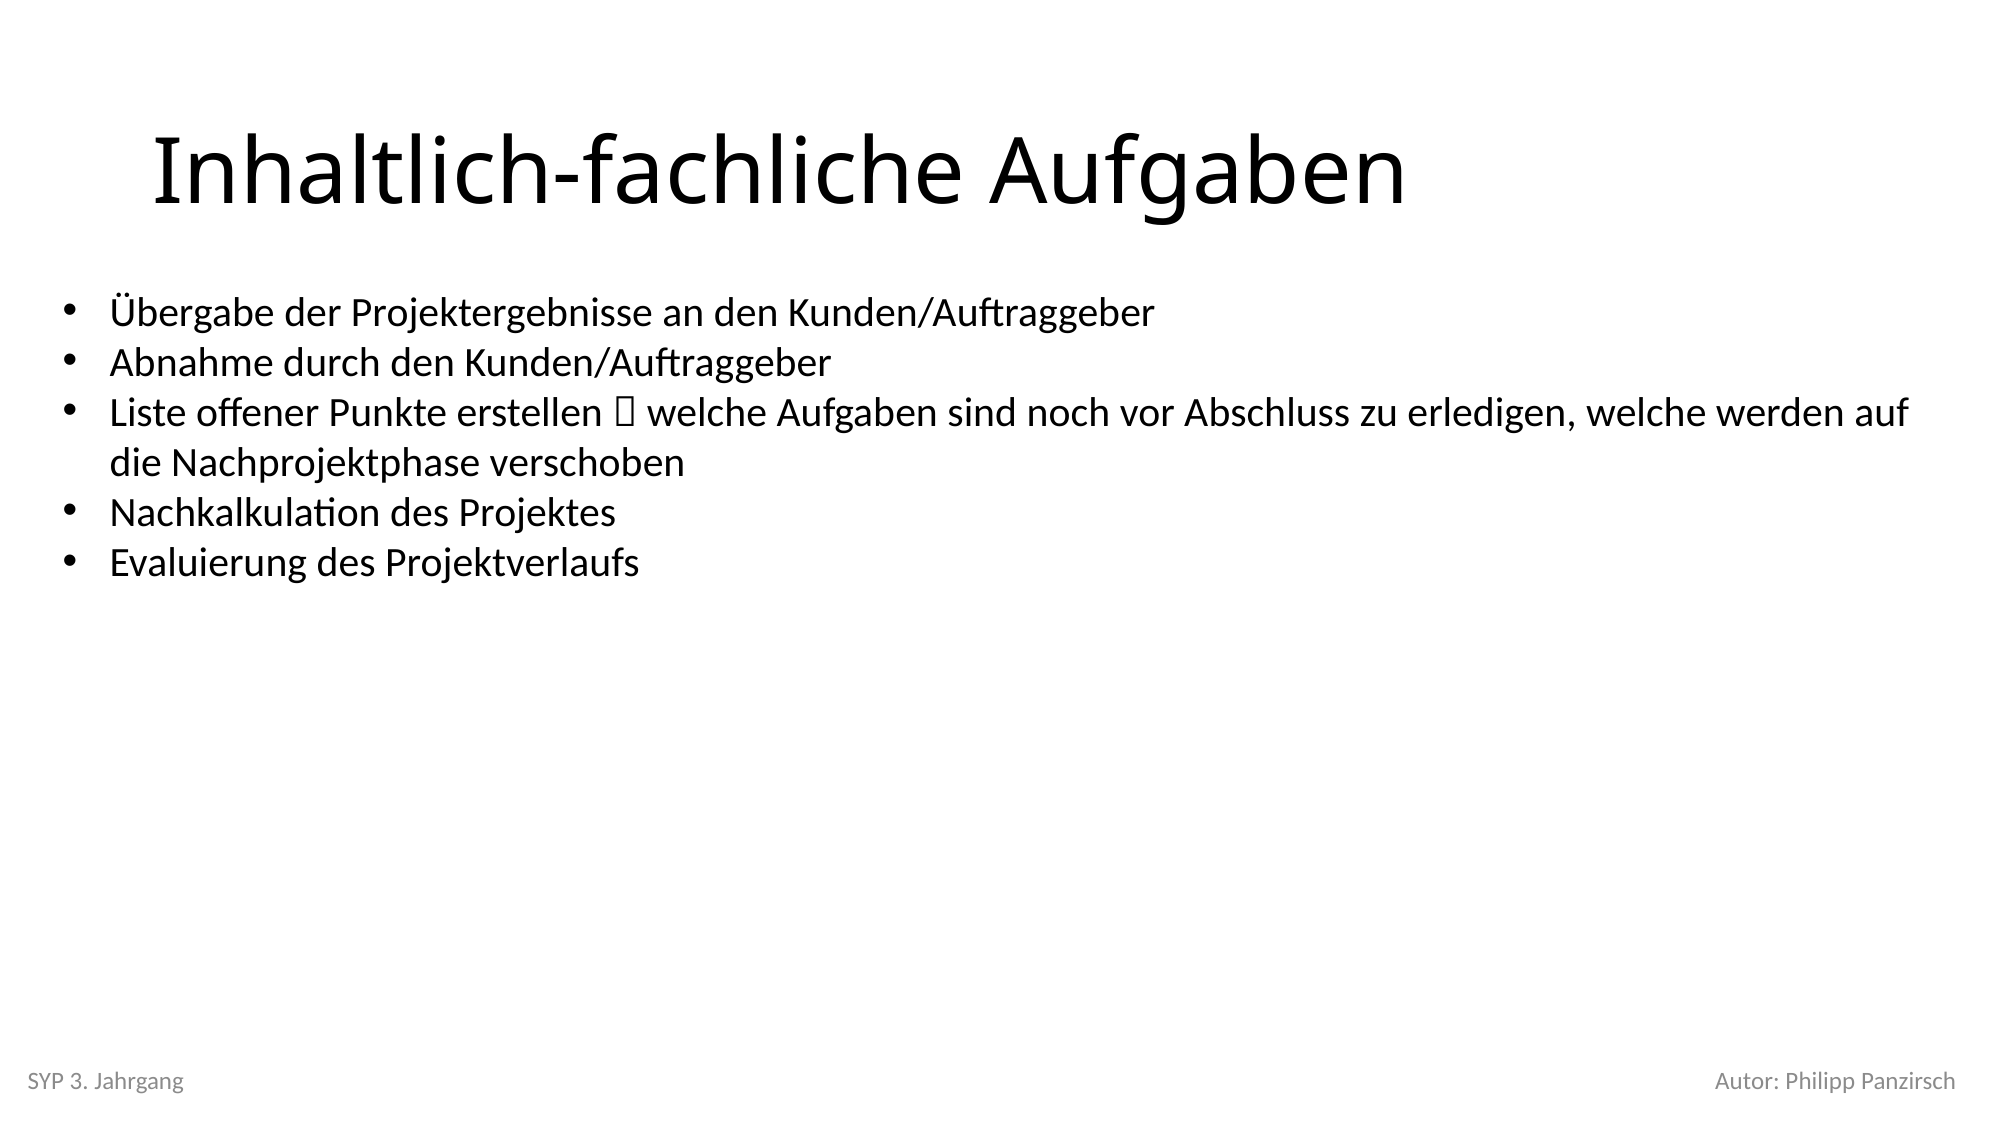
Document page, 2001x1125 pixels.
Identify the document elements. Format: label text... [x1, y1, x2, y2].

footer SYP 3. Jahrgang [12, 1049, 688, 1110]
title Inhaltlich-fachliche Aufgaben [137, 65, 1863, 277]
text_box Autor: Philipp Panzirsch [1296, 1049, 1972, 1110]
text_box Übergabe der Projektergebnisse an den Kunden/Auftraggeber Abnahme durch den Kunden/Auftraggeber Liste offener Punkte erstellen  welche Aufgaben sind noch vor Abschluss zu erledigen, welche werden auf die Nachprojektphase verschoben Nachkalkulation des Projektes Evaluierung des Projektverlaufs [47, 277, 1952, 693]
